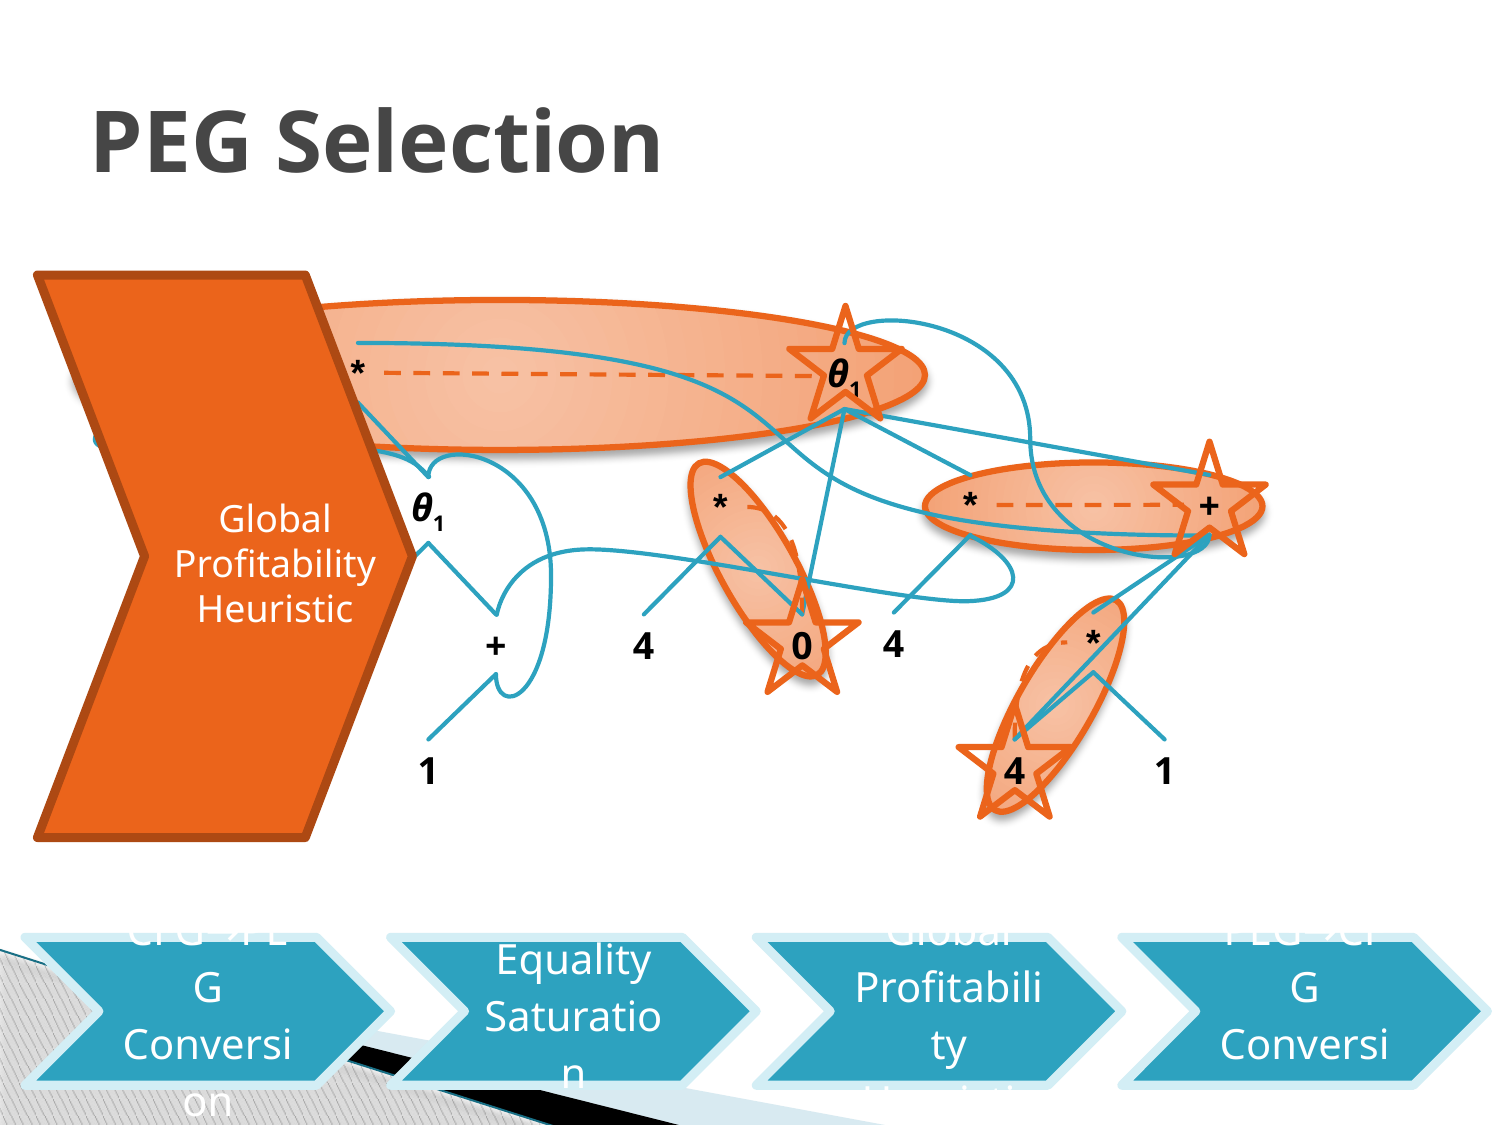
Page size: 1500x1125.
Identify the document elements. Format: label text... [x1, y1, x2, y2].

text_box [418, 299, 833, 342]
text_box [860, 334, 882, 341]
text_box [975, 813, 993, 822]
text_box [829, 301, 862, 341]
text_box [24, 937, 1488, 1086]
text_box [1237, 496, 1264, 528]
title PEG Selection [75, 45, 1425, 233]
text_box [1037, 813, 1054, 822]
text_box + [1225, 474, 1235, 480]
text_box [37, 274, 413, 838]
text_box [1216, 447, 1271, 559]
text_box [418, 342, 1210, 801]
